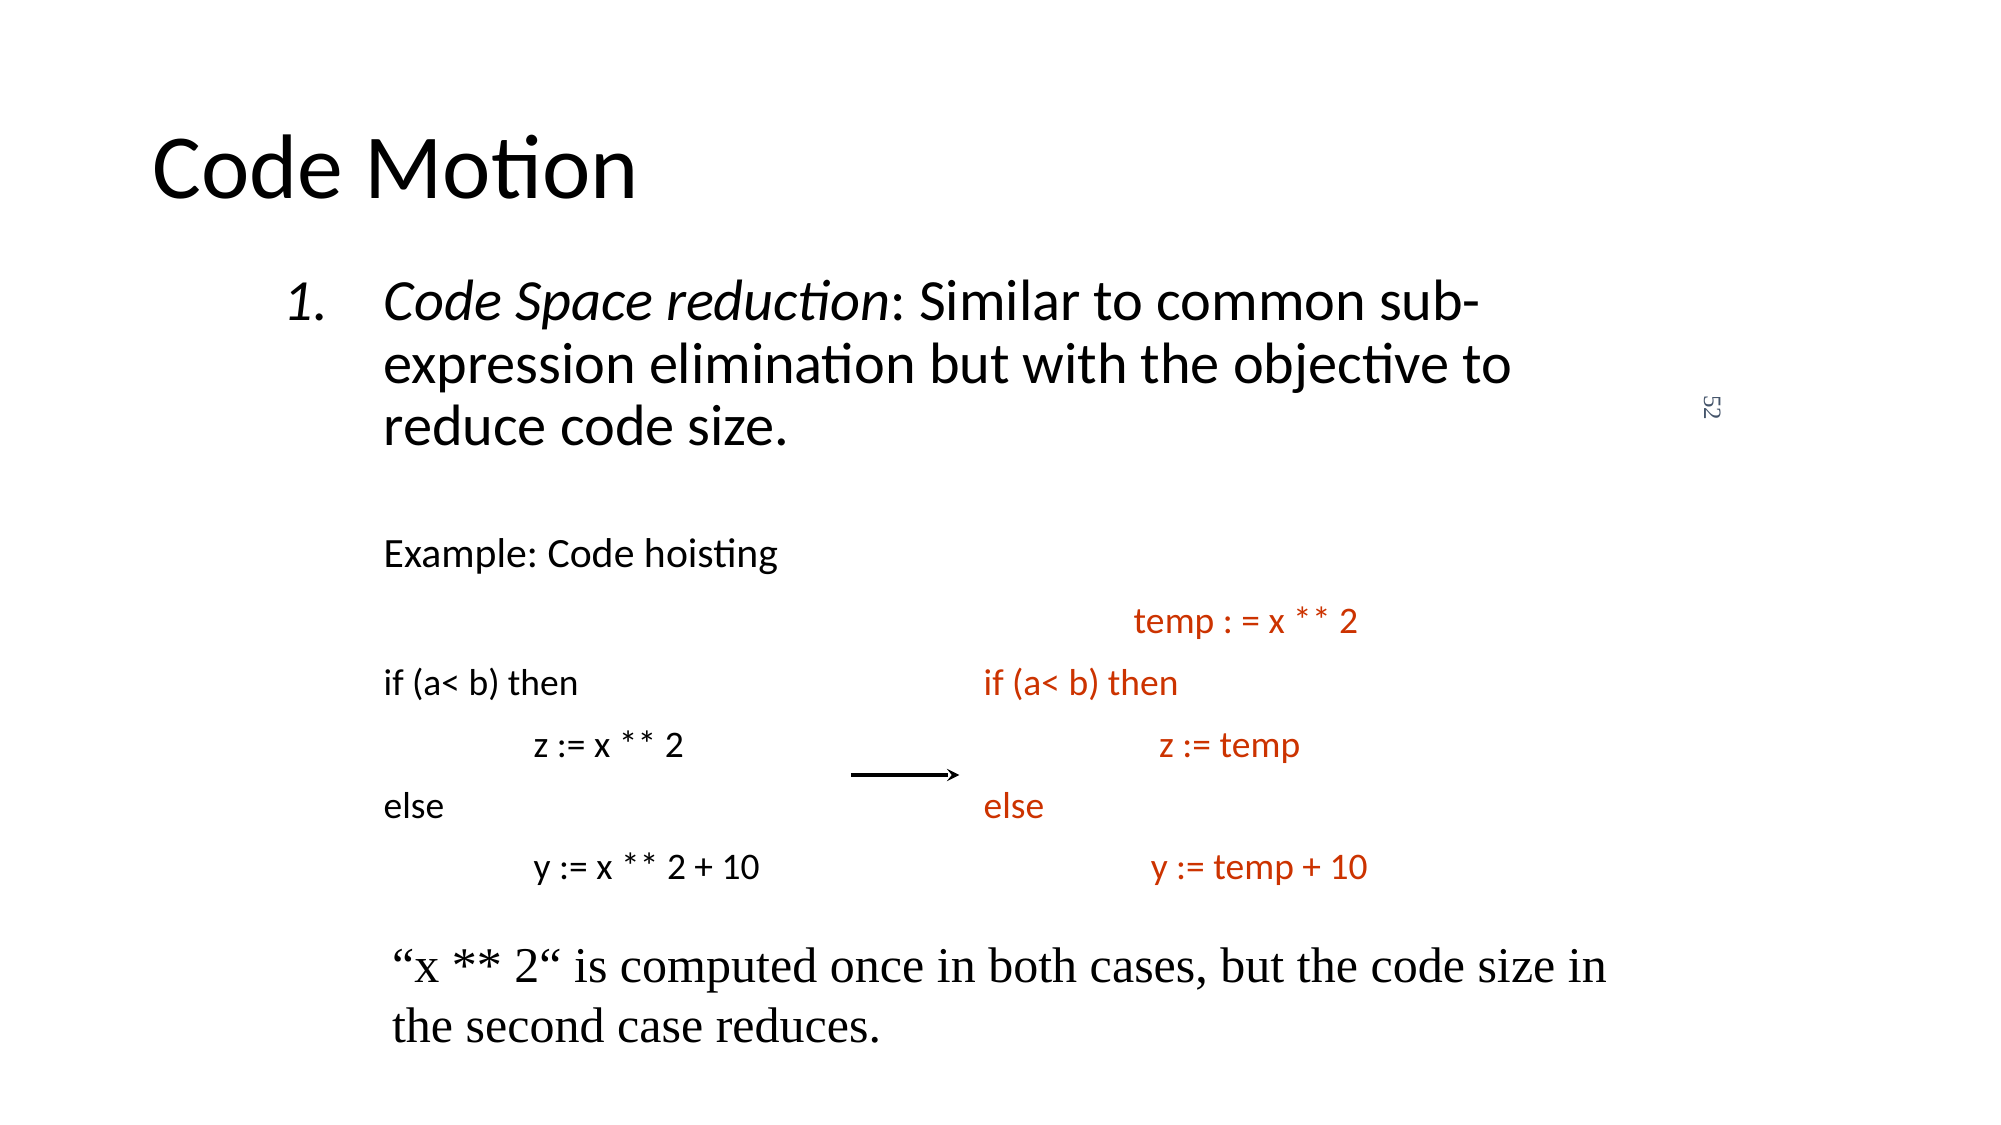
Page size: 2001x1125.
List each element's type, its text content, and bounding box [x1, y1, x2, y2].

list Code Space reduction: Similar to common sub-expression elimination but with the objective to reduce code size. Example: Code hoisting temp : = x ** 2 if (a< b) then if (a< b) then z := x ** 2 z := temp else else y := x ** 2 + 10 y := temp + 10 [268, 262, 1596, 1062]
slide_number ‹#› [1681, 380, 1747, 906]
title Code Motion [137, 59, 1863, 278]
text_box “x ** 2“ is computed once in both cases, but the code size in the second case reduces. [377, 924, 1664, 1060]
